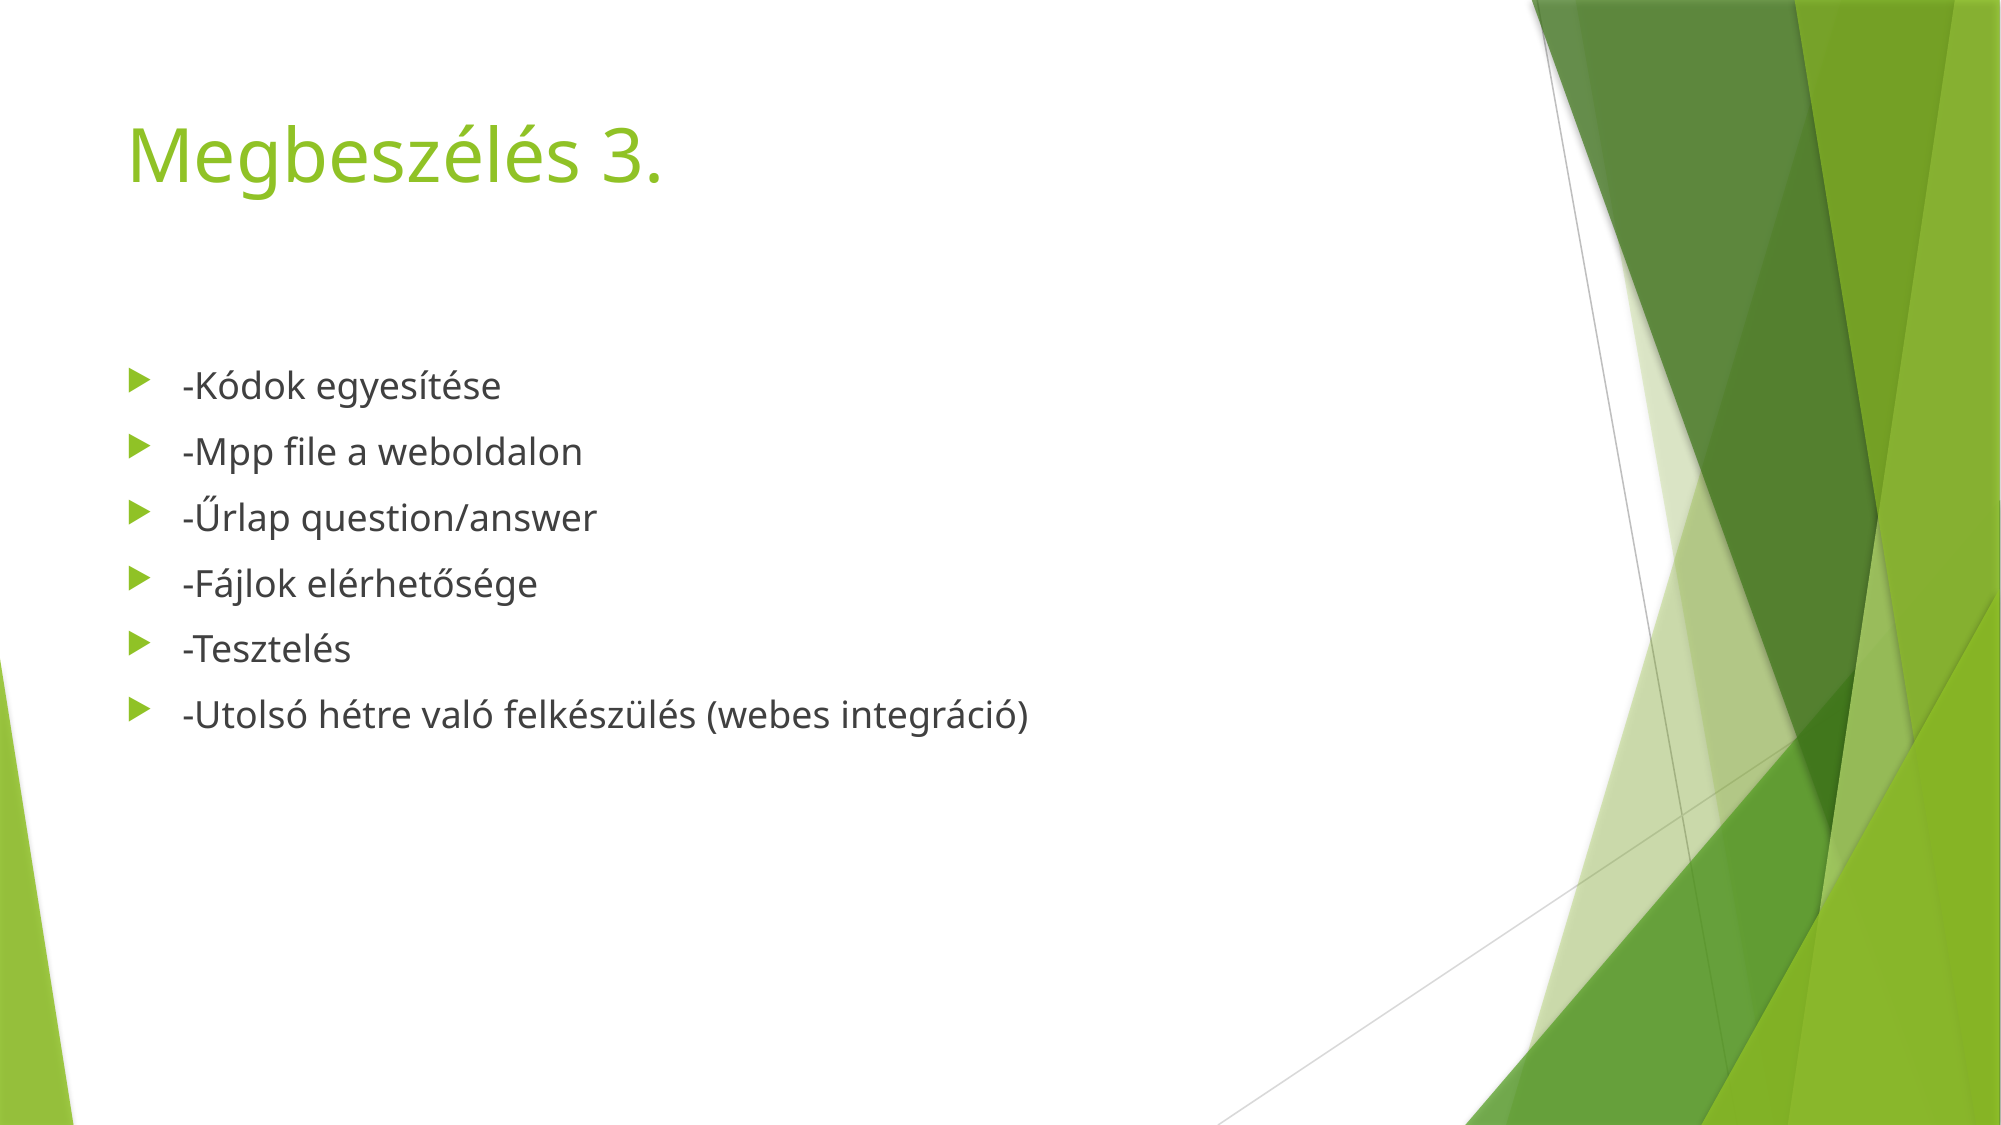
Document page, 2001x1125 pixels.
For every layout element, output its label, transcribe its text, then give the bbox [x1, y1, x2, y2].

list -Kódok egyesítése -Mpp file a weboldalon -Űrlap question/answer -Fájlok elérhetősége -Tesztelés -Utolsó hétre való felkészülés (webes integráció) [111, 354, 1522, 992]
title Megbeszélés 3. [111, 99, 1522, 317]
